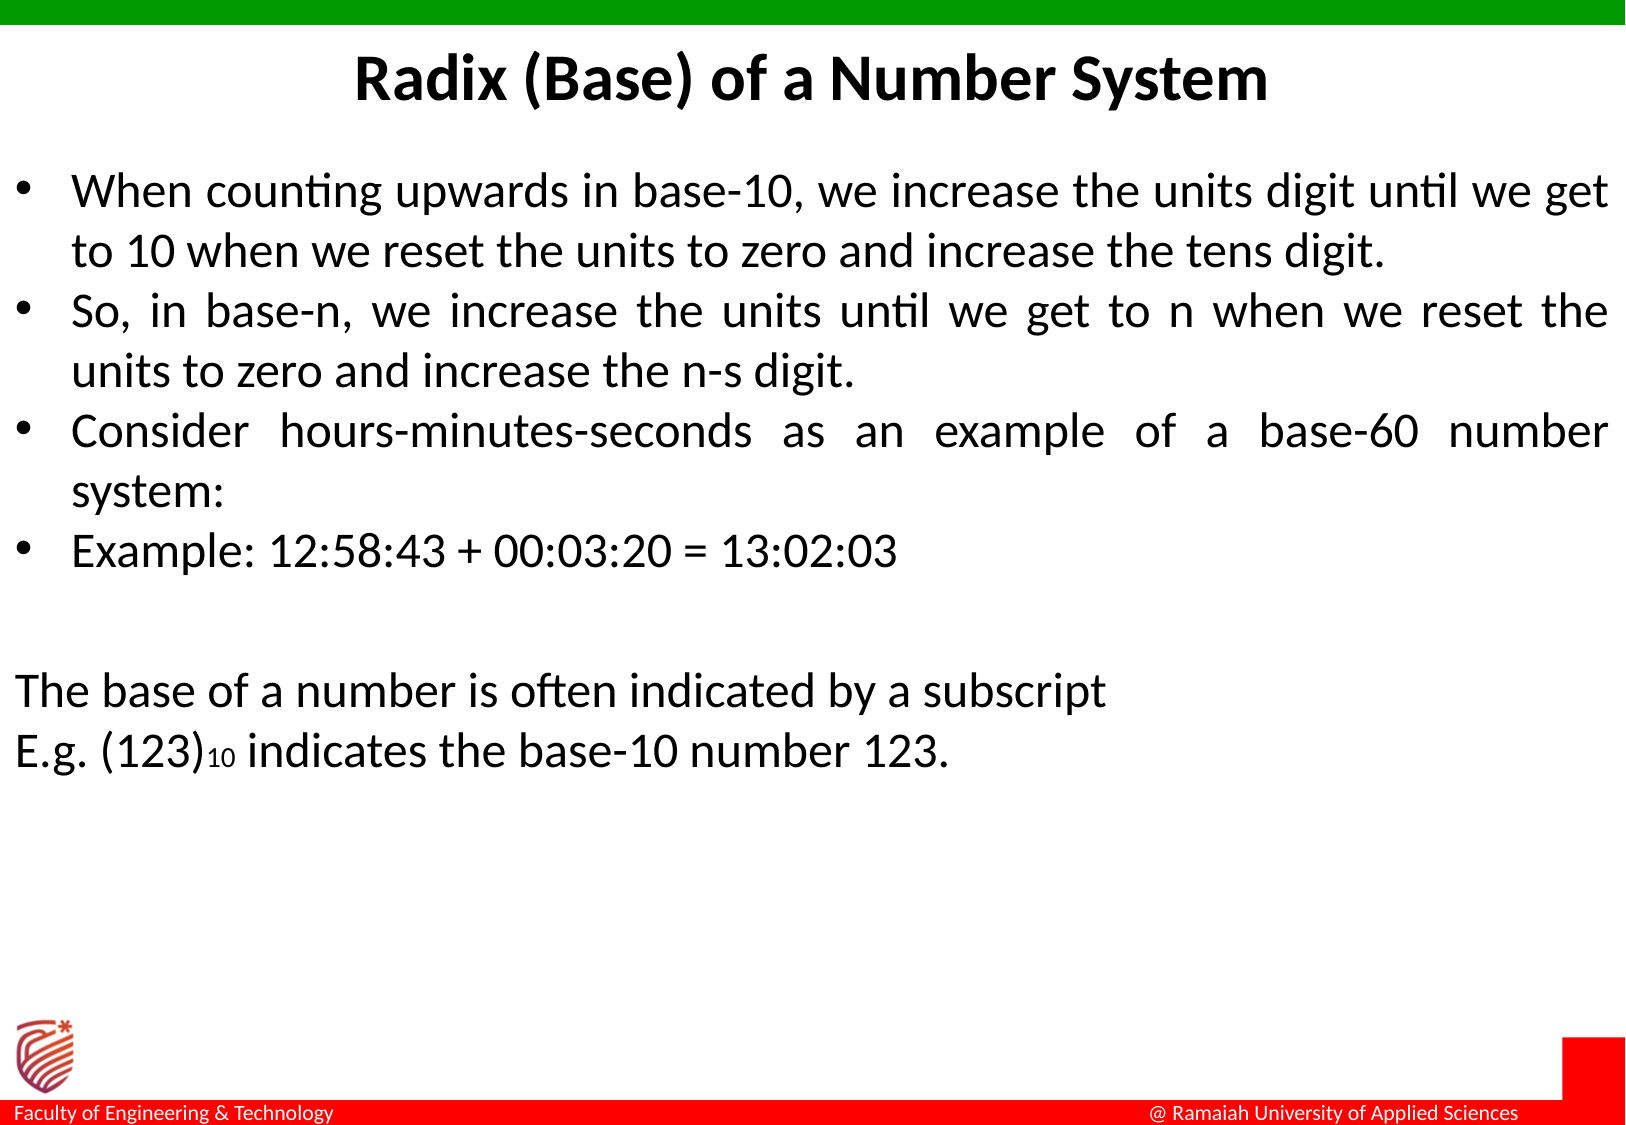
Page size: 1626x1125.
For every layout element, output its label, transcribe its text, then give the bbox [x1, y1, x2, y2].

text_box When counting upwards in base-10, we increase the units digit until we get to 10 when we reset the units to zero and increase the tens digit. So, in base-n, we increase the units until we get to n when we reset the units to zero and increase the n-s digit. Consider hours-minutes-seconds as an example of a base-60 number system: Example: 12:58:43 + 00:03:20 = 13:02:03 [0, 149, 1625, 585]
title Radix (Base) of a Number System [81, 26, 1544, 149]
picture [12, 1009, 81, 1096]
text_box The base of a number is often indicated by a subscript E.g. (123)10 indicates the base-10 number 123. [0, 649, 1625, 785]
